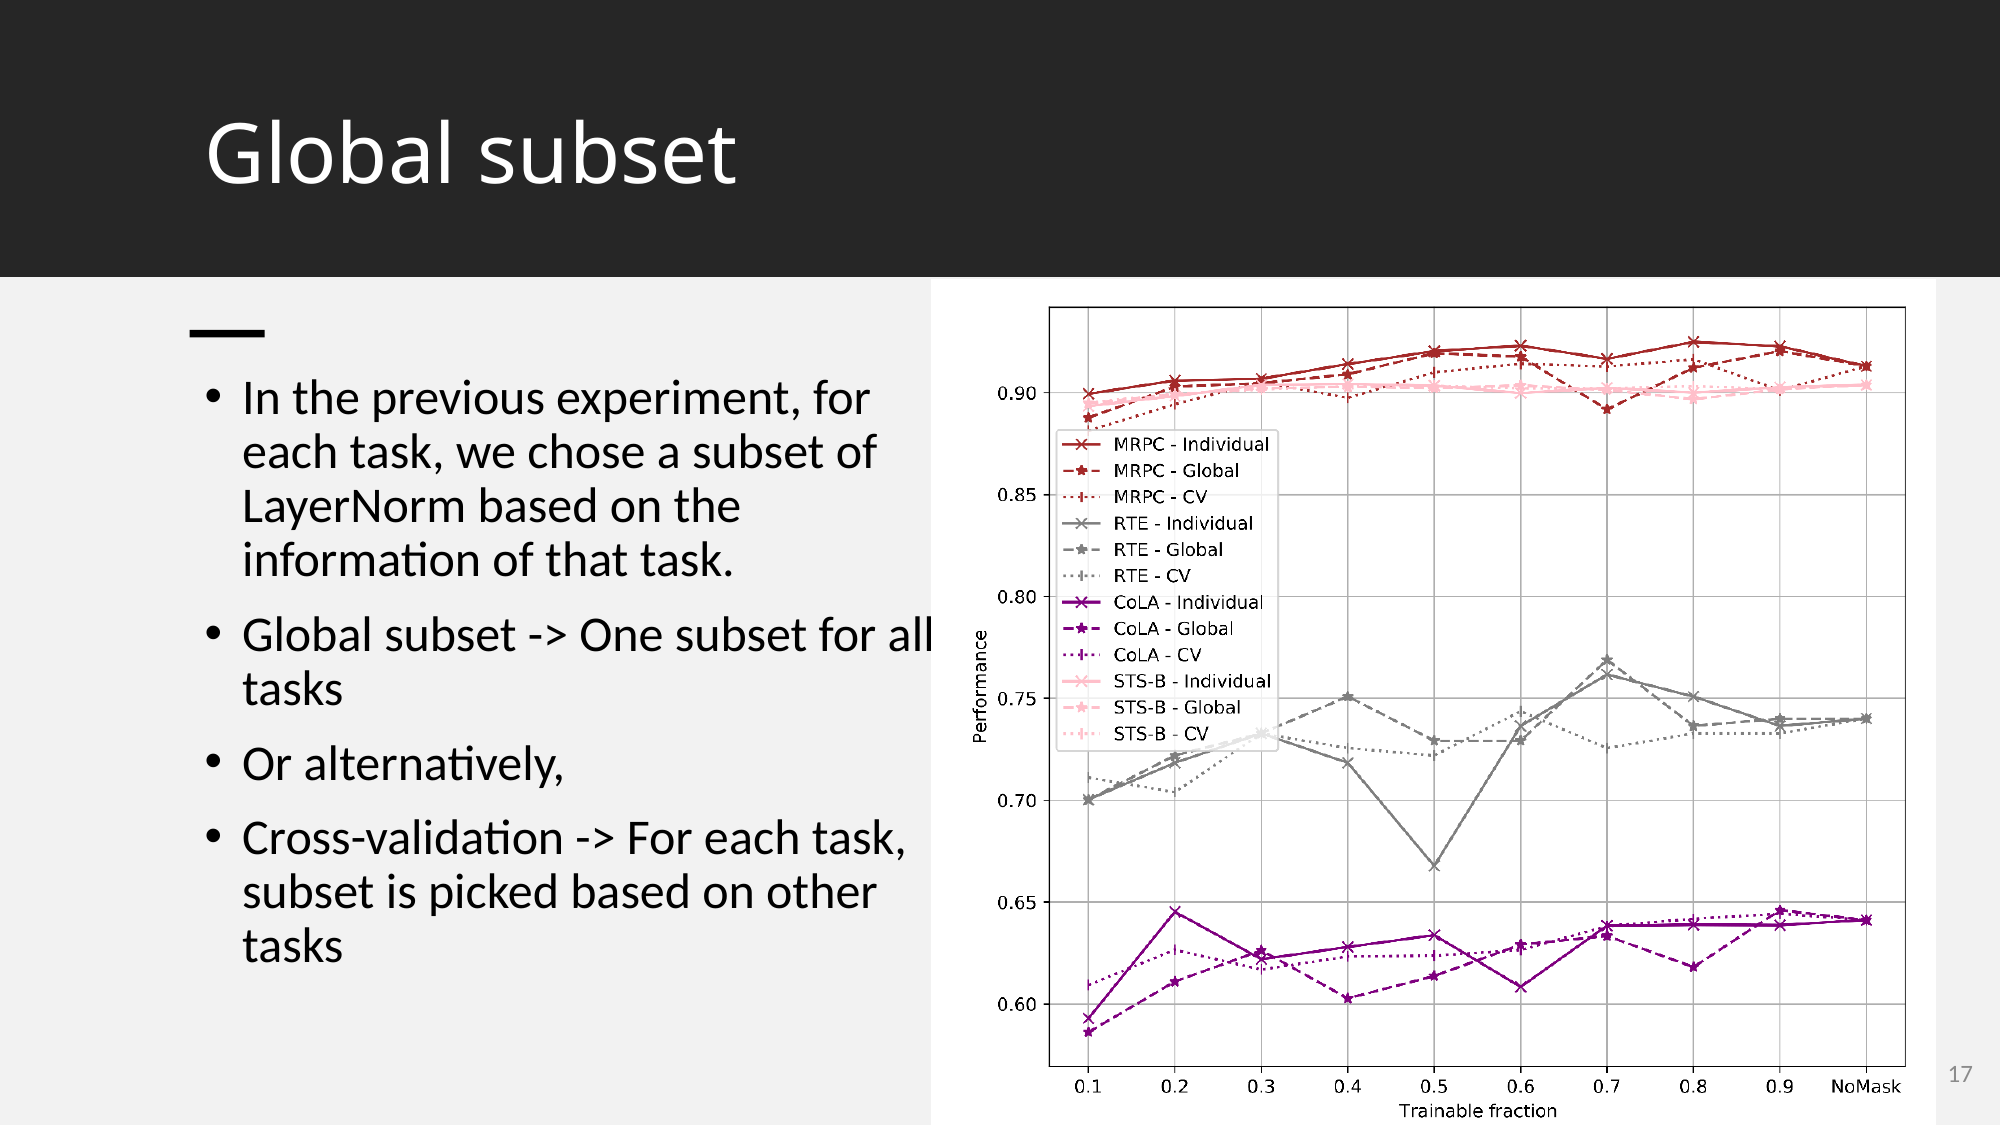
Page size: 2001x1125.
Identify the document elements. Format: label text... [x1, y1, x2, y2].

slide_number 17 [1936, 1042, 1989, 1103]
title Global subset [189, 104, 1812, 253]
picture [931, 279, 1936, 1125]
list In the previous experiment, for each task, we chose a subset of LayerNorm based on the information of that task. Global subset -> One subset for all tasks Or alternatively, Cross-validation -> For each task, subset is picked based on other tasks [189, 363, 931, 1014]
text_box [0, 276, 2000, 1125]
text_box [189, 329, 266, 338]
text_box [0, 0, 2000, 276]
